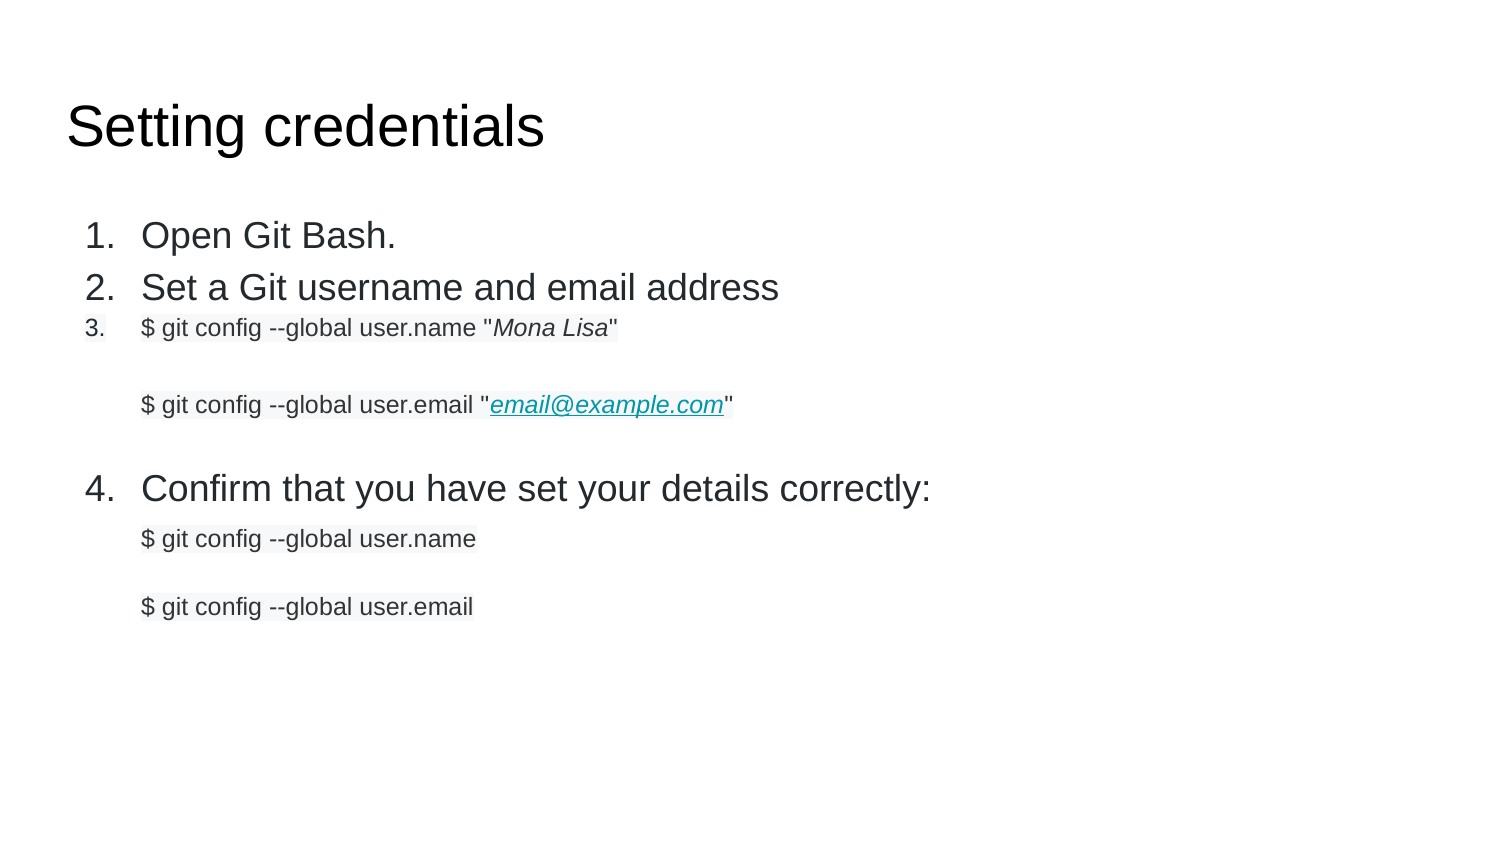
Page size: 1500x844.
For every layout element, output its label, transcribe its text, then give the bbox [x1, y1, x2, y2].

list Open Git Bash. Set a Git username and email address $ git config --global user.name "Mona Lisa" $ git config --global user.email "email@example.com" Confirm that you have set your details correctly: $ git config --global user.name $ git config --global user.email [51, 189, 1449, 750]
title Setting credentials [51, 72, 1449, 167]
